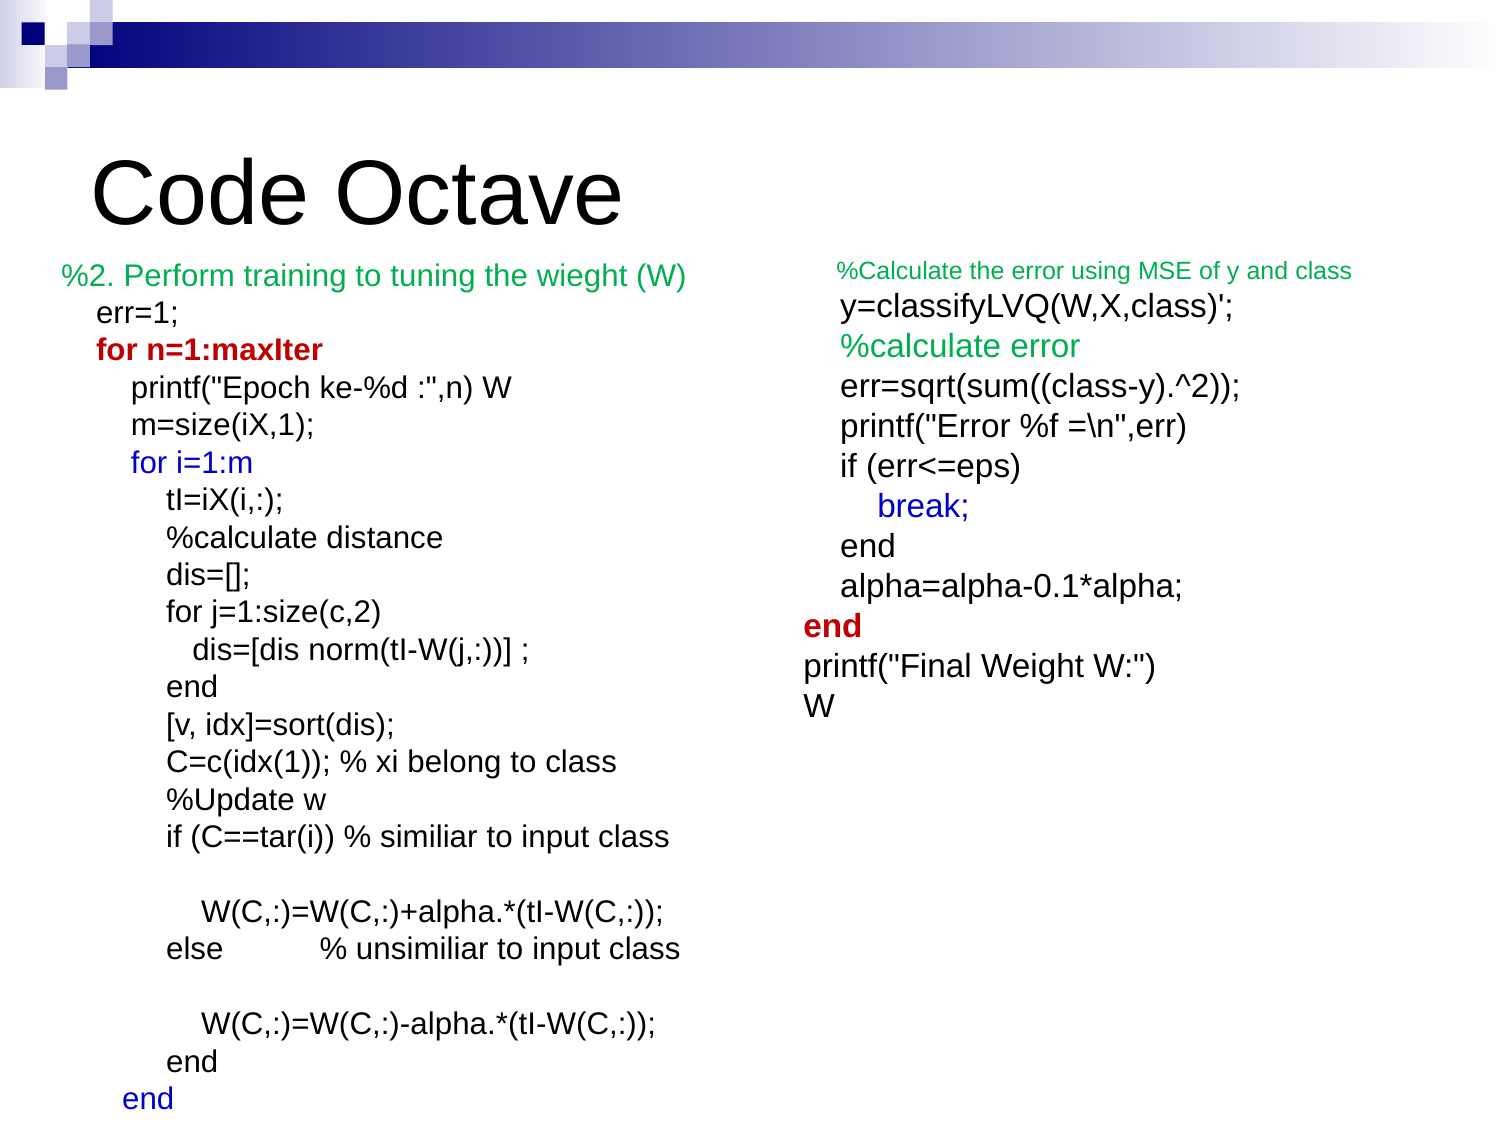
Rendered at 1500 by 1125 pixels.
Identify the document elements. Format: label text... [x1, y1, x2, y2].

title Code Octave [75, 75, 1425, 247]
text_box %2. Perform training to tuning the wieght (W) err=1; for n=1:maxIter printf("Epoch ke-%d :",n) W m=size(iX,1); for i=1:m tI=iX(i,:); %calculate distance dis=[]; for j=1:size(c,2) dis=[dis norm(tI-W(j,:))] ; end [v, idx]=sort(dis); C=c(idx(1)); % xi belong to class %Update w if (C==tar(i)) % similiar to input class W(C,:)=W(C,:)+alpha.*(tI-W(C,:)); else % unsimiliar to input class W(C,:)=W(C,:)-alpha.*(tI-W(C,:)); end end [46, 247, 864, 1124]
text_box %Calculate the error using MSE of y and class y=classifyLVQ(W,X,class)'; %calculate error err=sqrt(sum((class-y).^2)); printf("Error %f =\n",err) if (err<=eps) break; end alpha=alpha-0.1*alpha; end printf("Final Weight W:") W [751, 247, 1482, 732]
